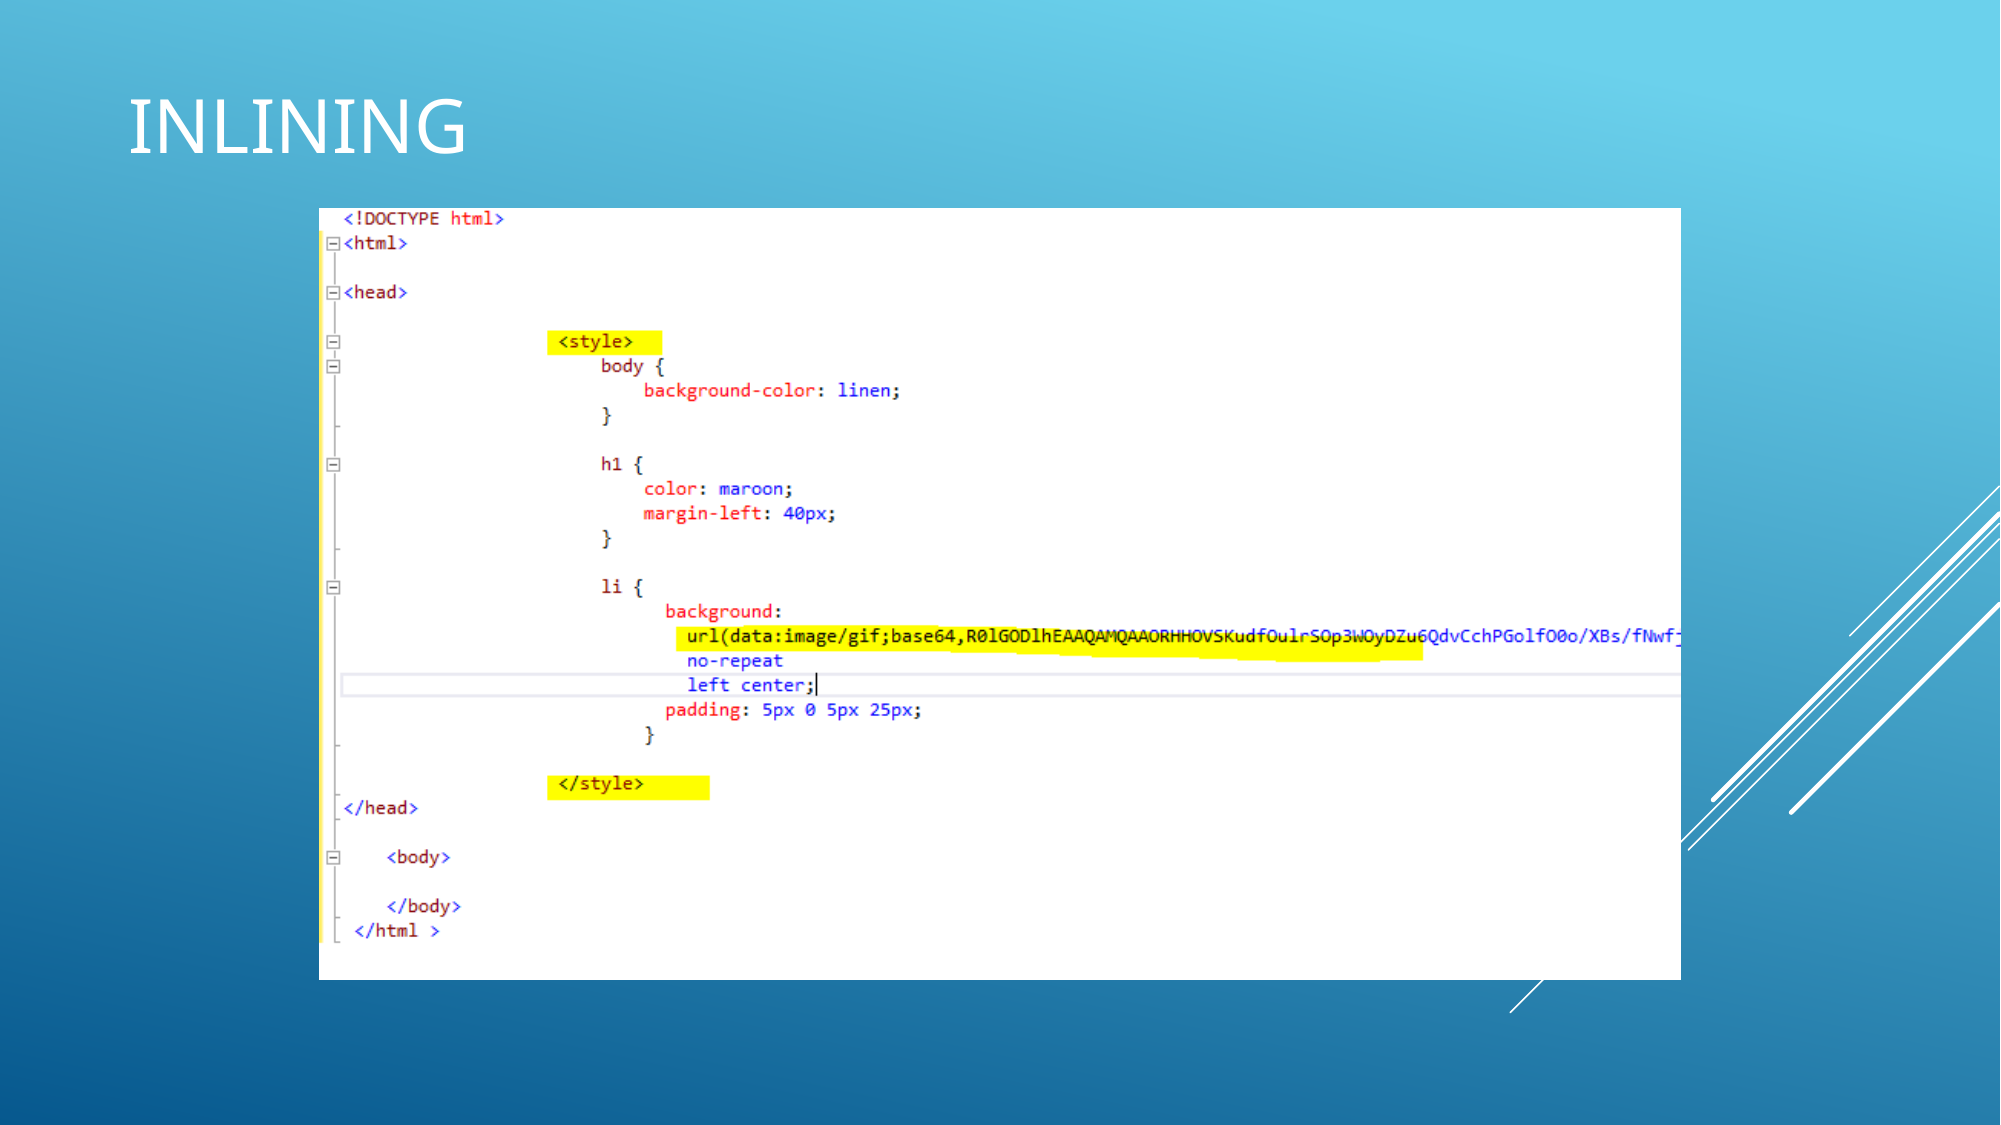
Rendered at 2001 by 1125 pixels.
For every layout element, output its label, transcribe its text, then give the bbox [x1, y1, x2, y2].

picture [319, 208, 1681, 980]
title Inlining [113, 0, 1514, 248]
